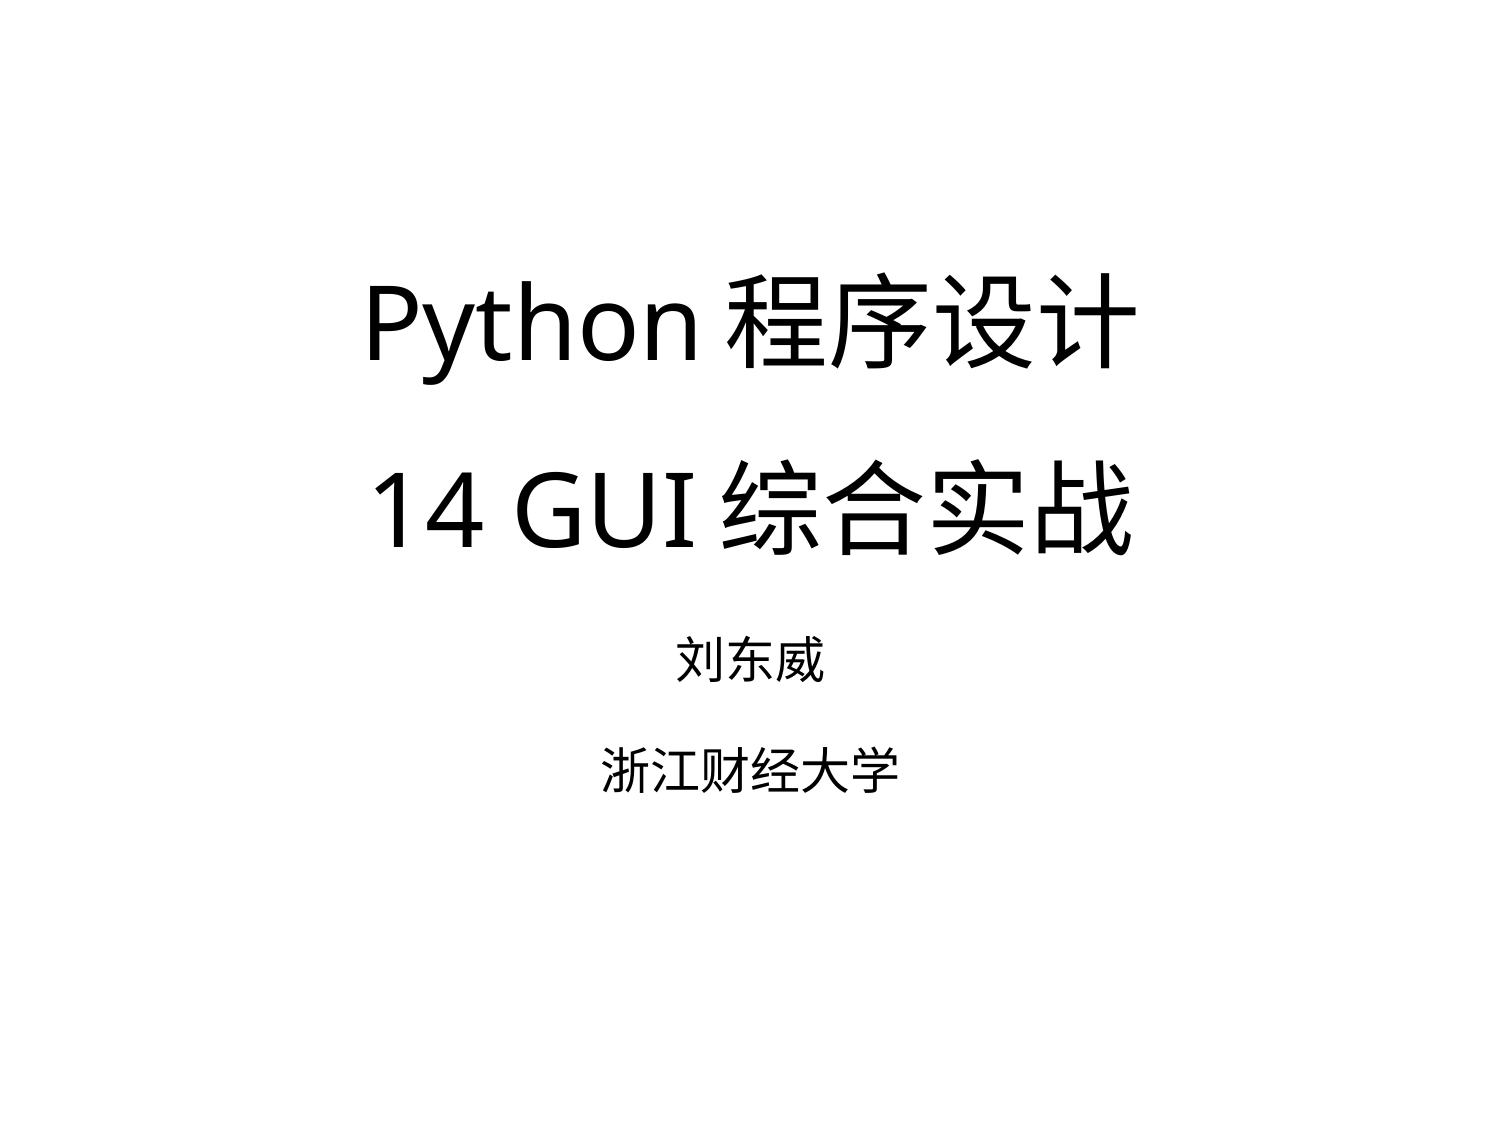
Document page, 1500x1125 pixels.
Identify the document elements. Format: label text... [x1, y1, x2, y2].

title Python程序设计 14 GUI综合实战 [112, 184, 1388, 576]
subtitle 刘东威 浙江财经大学 [187, 590, 1313, 863]
